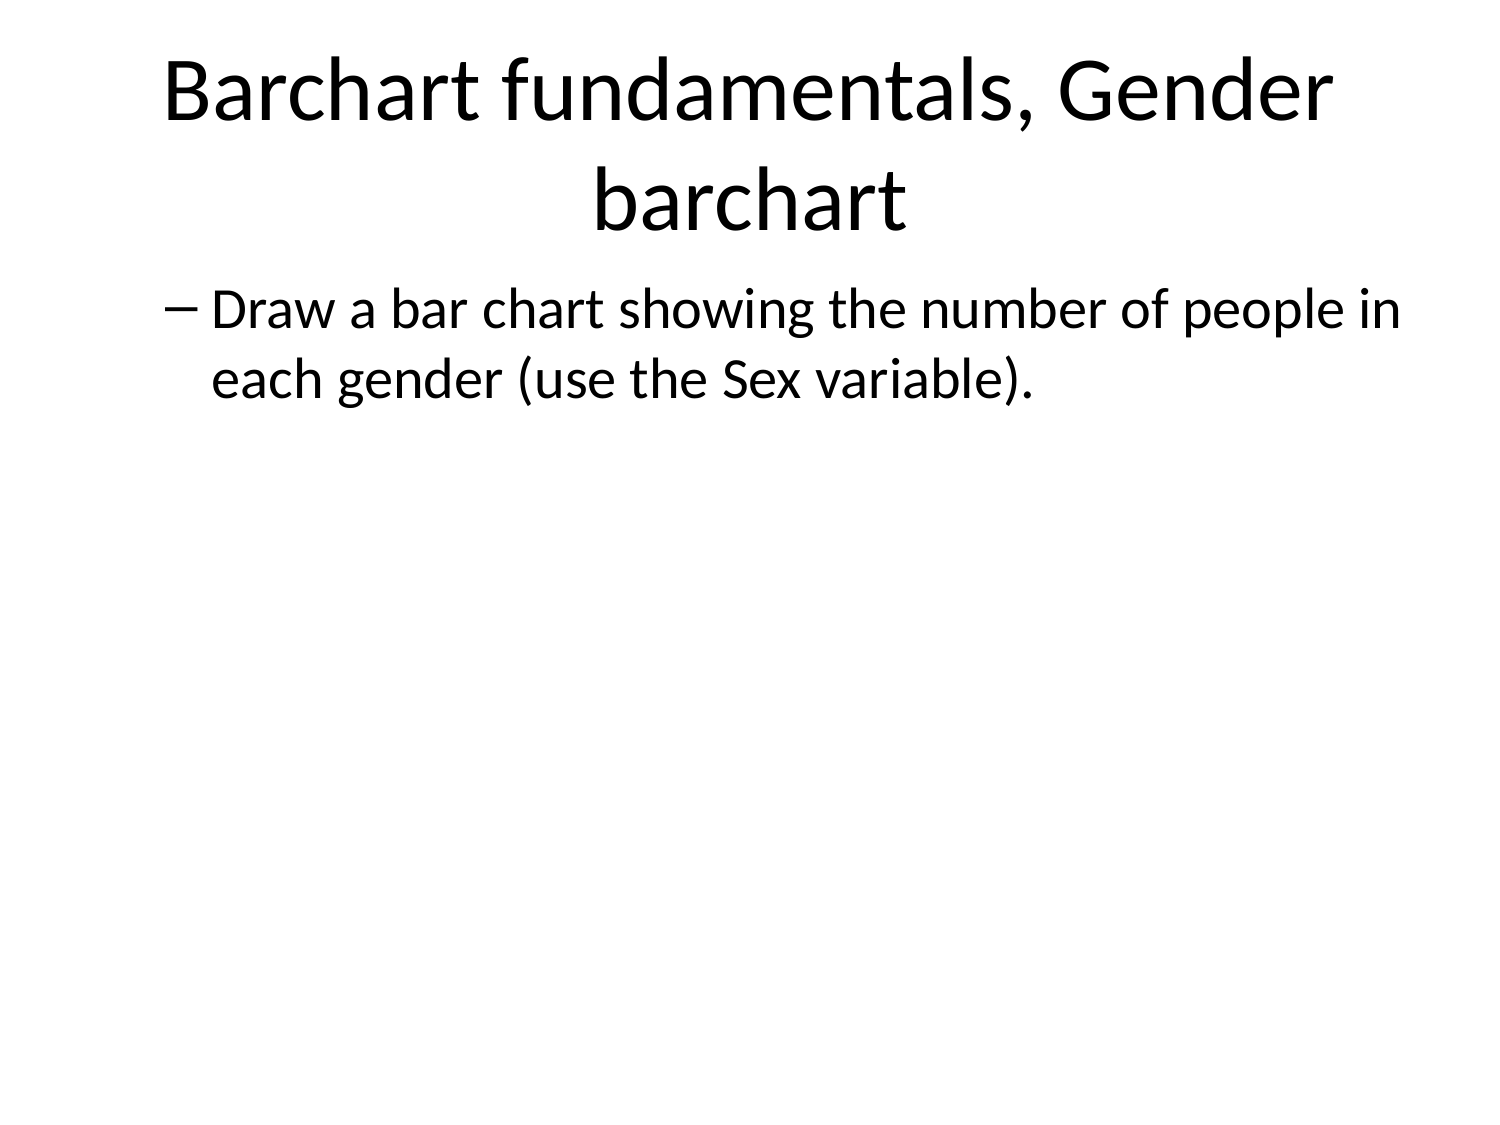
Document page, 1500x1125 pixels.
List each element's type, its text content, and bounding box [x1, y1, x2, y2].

list Draw a bar chart showing the number of people in each gender (use the Sex variable). [75, 262, 1425, 1005]
title Barchart fundamentals, Gender barchart [75, 45, 1425, 233]
